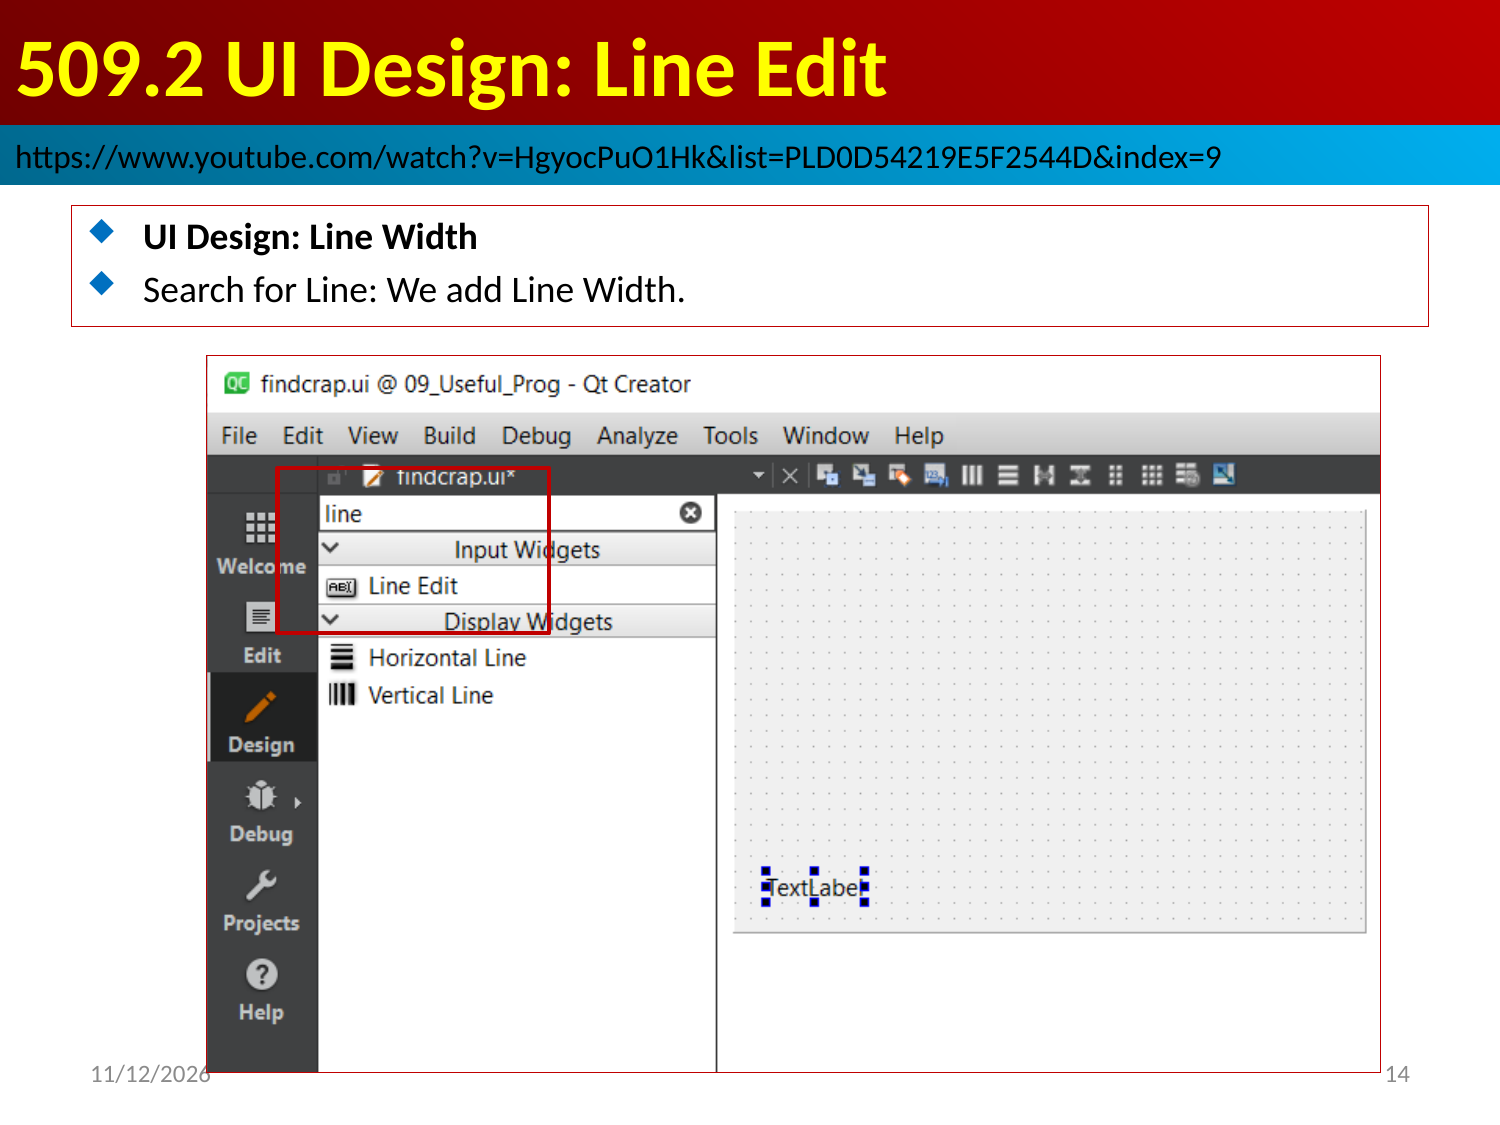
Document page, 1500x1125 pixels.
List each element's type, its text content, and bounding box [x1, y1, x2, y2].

subtitle UI Design: Line Width Search for Line: We add Line Width. [71, 205, 1429, 327]
picture [206, 355, 1381, 1073]
slide_number 14 [1074, 1042, 1425, 1103]
title 509.2 UI Design: Line Edit [0, 0, 1500, 125]
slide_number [75, 1042, 425, 1103]
text_box https://www.youtube.com/watch?v=HgyocPuO1Hk&list=PLD0D54219E5F2544D&index=9 [0, 125, 1500, 185]
